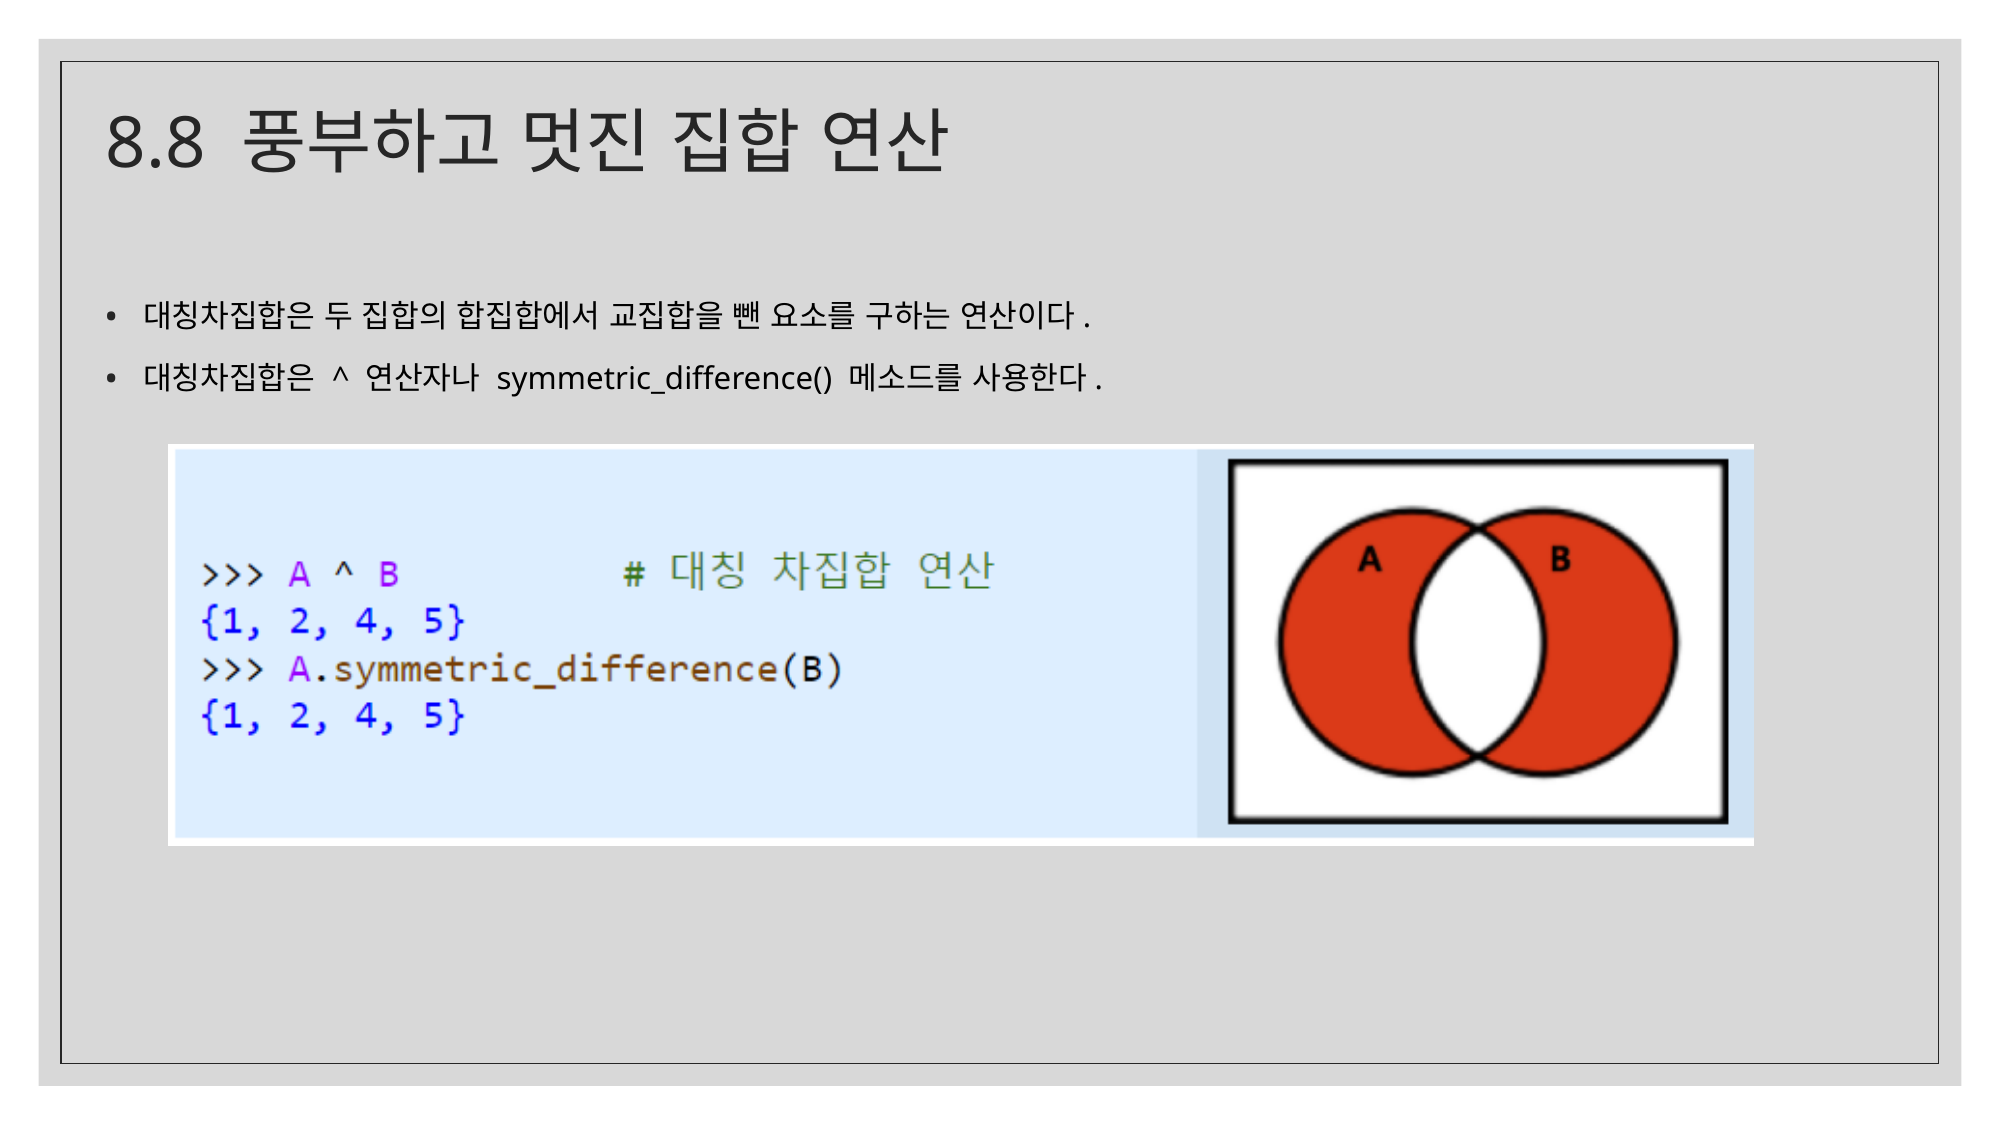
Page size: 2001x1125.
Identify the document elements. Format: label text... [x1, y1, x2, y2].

list 대칭차집합은 두 집합의 합집합에서 교집합을 뺀 요소를 구하는 연산이다. 대칭차집합은 ^ 연산자나 symmetric_difference() 메소드를 사용한다. [90, 285, 1882, 1005]
picture [168, 444, 1754, 846]
text_box [1905, 35, 2000, 143]
title 8.8 풍부하고 멋진 집합 연산 [90, 35, 1905, 253]
